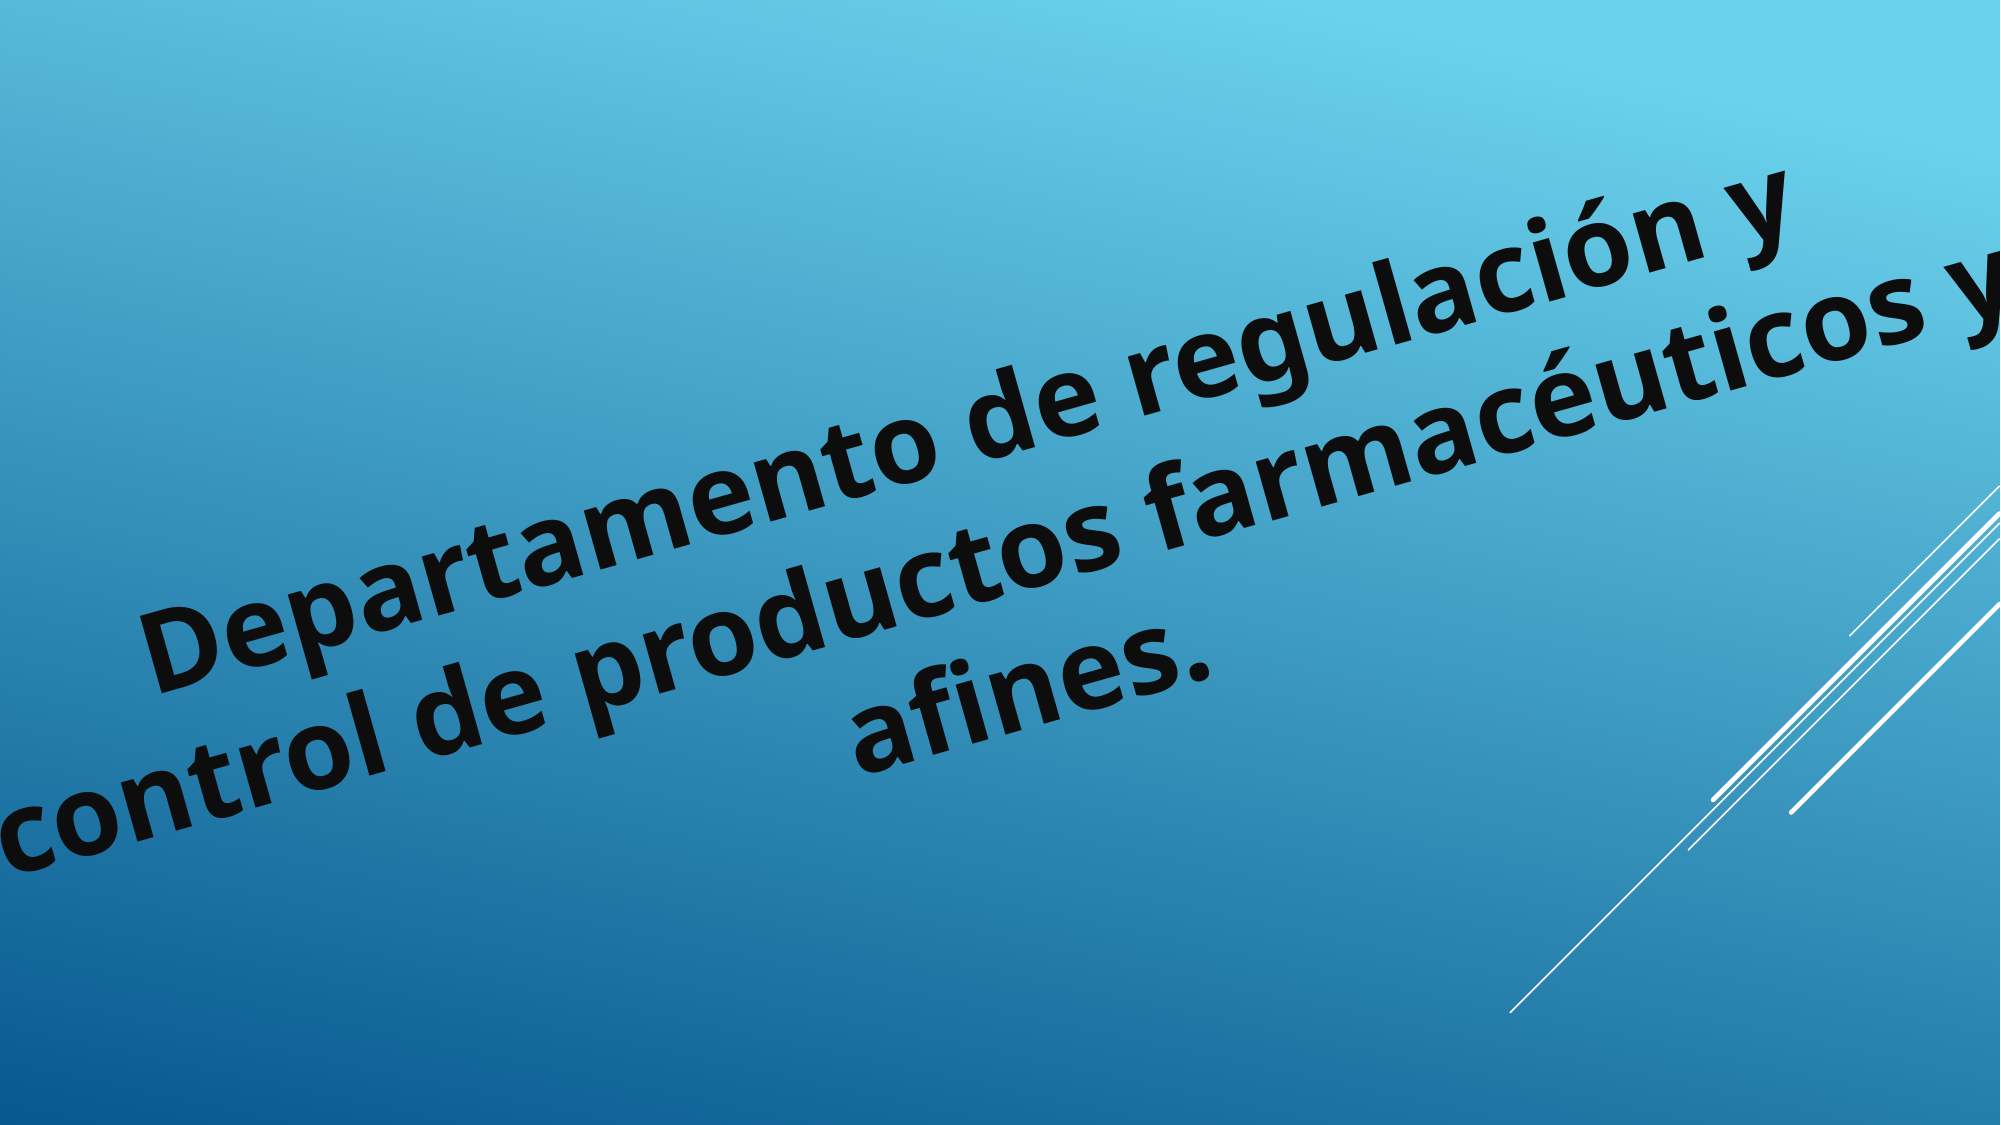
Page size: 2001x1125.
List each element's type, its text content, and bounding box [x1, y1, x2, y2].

text_box Departamento de regulación y control de productos farmacéuticos y afines. [0, 55, 2000, 1043]
